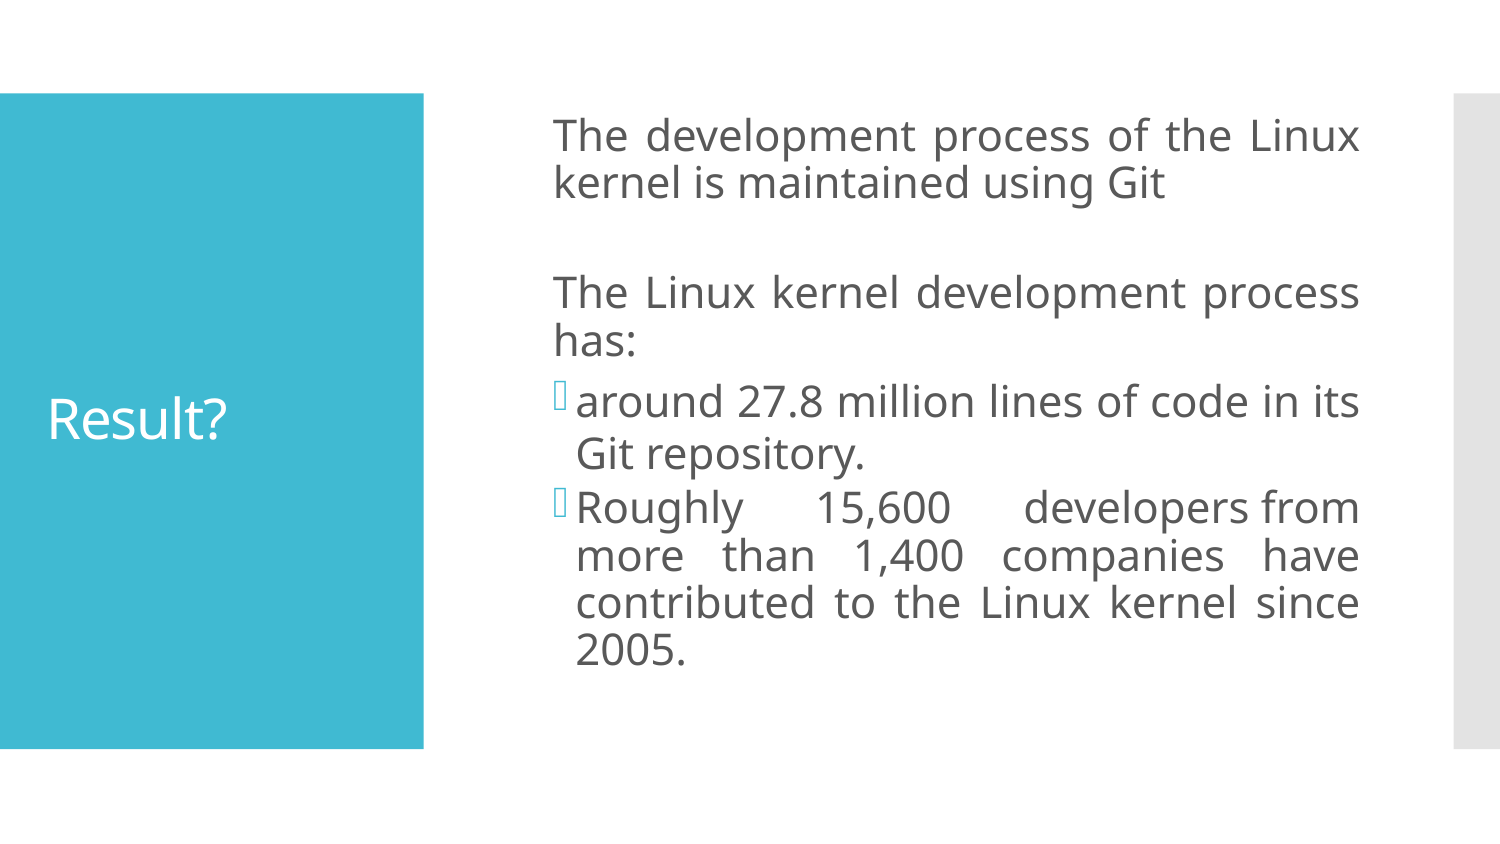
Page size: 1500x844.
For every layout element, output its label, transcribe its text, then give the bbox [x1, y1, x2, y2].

title Result? [31, 138, 394, 705]
list The development process of the Linux kernel is maintained using Git The Linux kernel development process has: around 27.8 million lines of code in its Git repository. Roughly 15,600 developers from more than 1,400 companies have contributed to the Linux kernel since 2005. [476, 106, 1376, 737]
